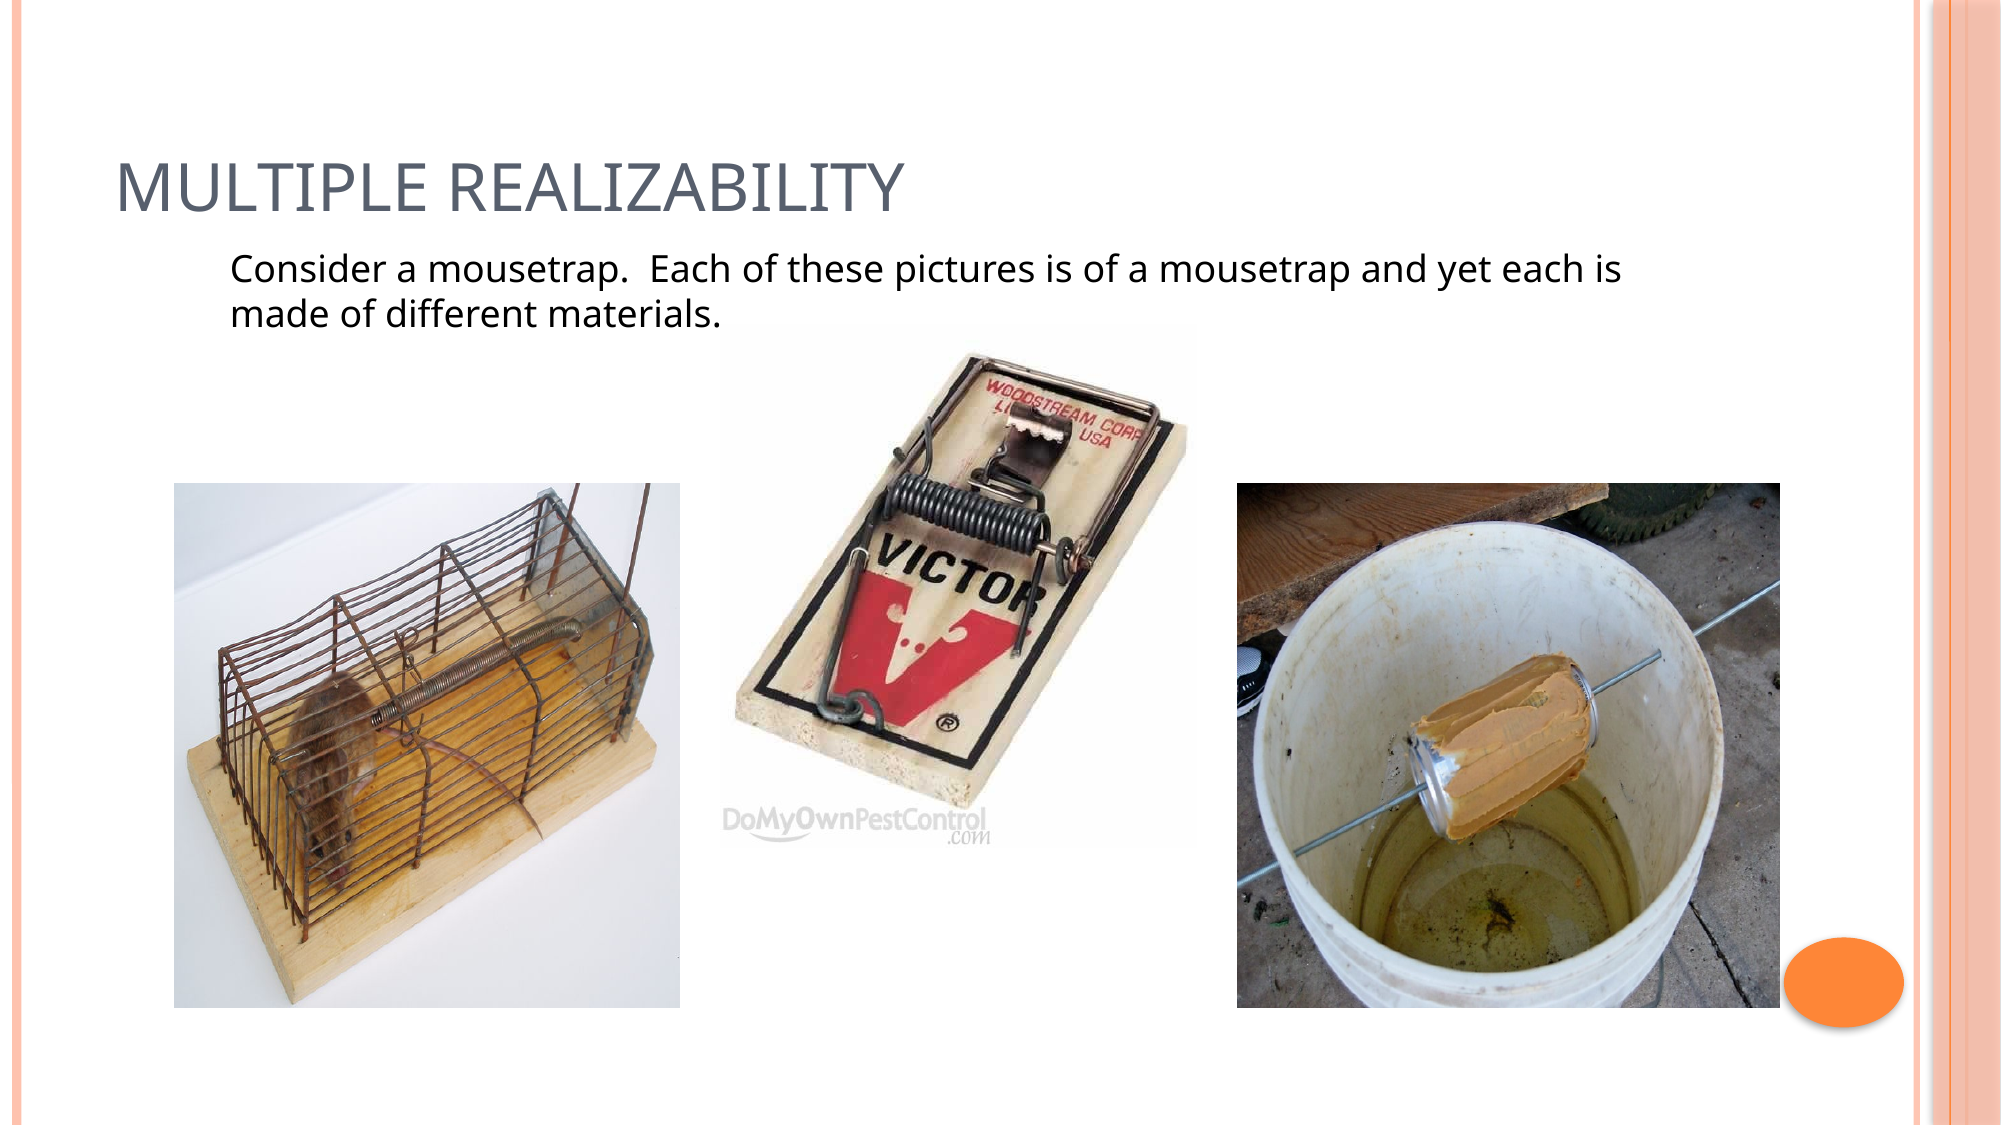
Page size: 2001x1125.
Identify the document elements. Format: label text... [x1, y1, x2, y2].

picture [174, 483, 681, 1008]
picture [719, 324, 1198, 849]
title Multiple Realizability [99, 45, 1734, 233]
list Consider a mousetrap. Each of these pictures is of a mousetrap and yet each is made of different materials. [200, 237, 1716, 500]
picture [1236, 483, 1780, 1008]
